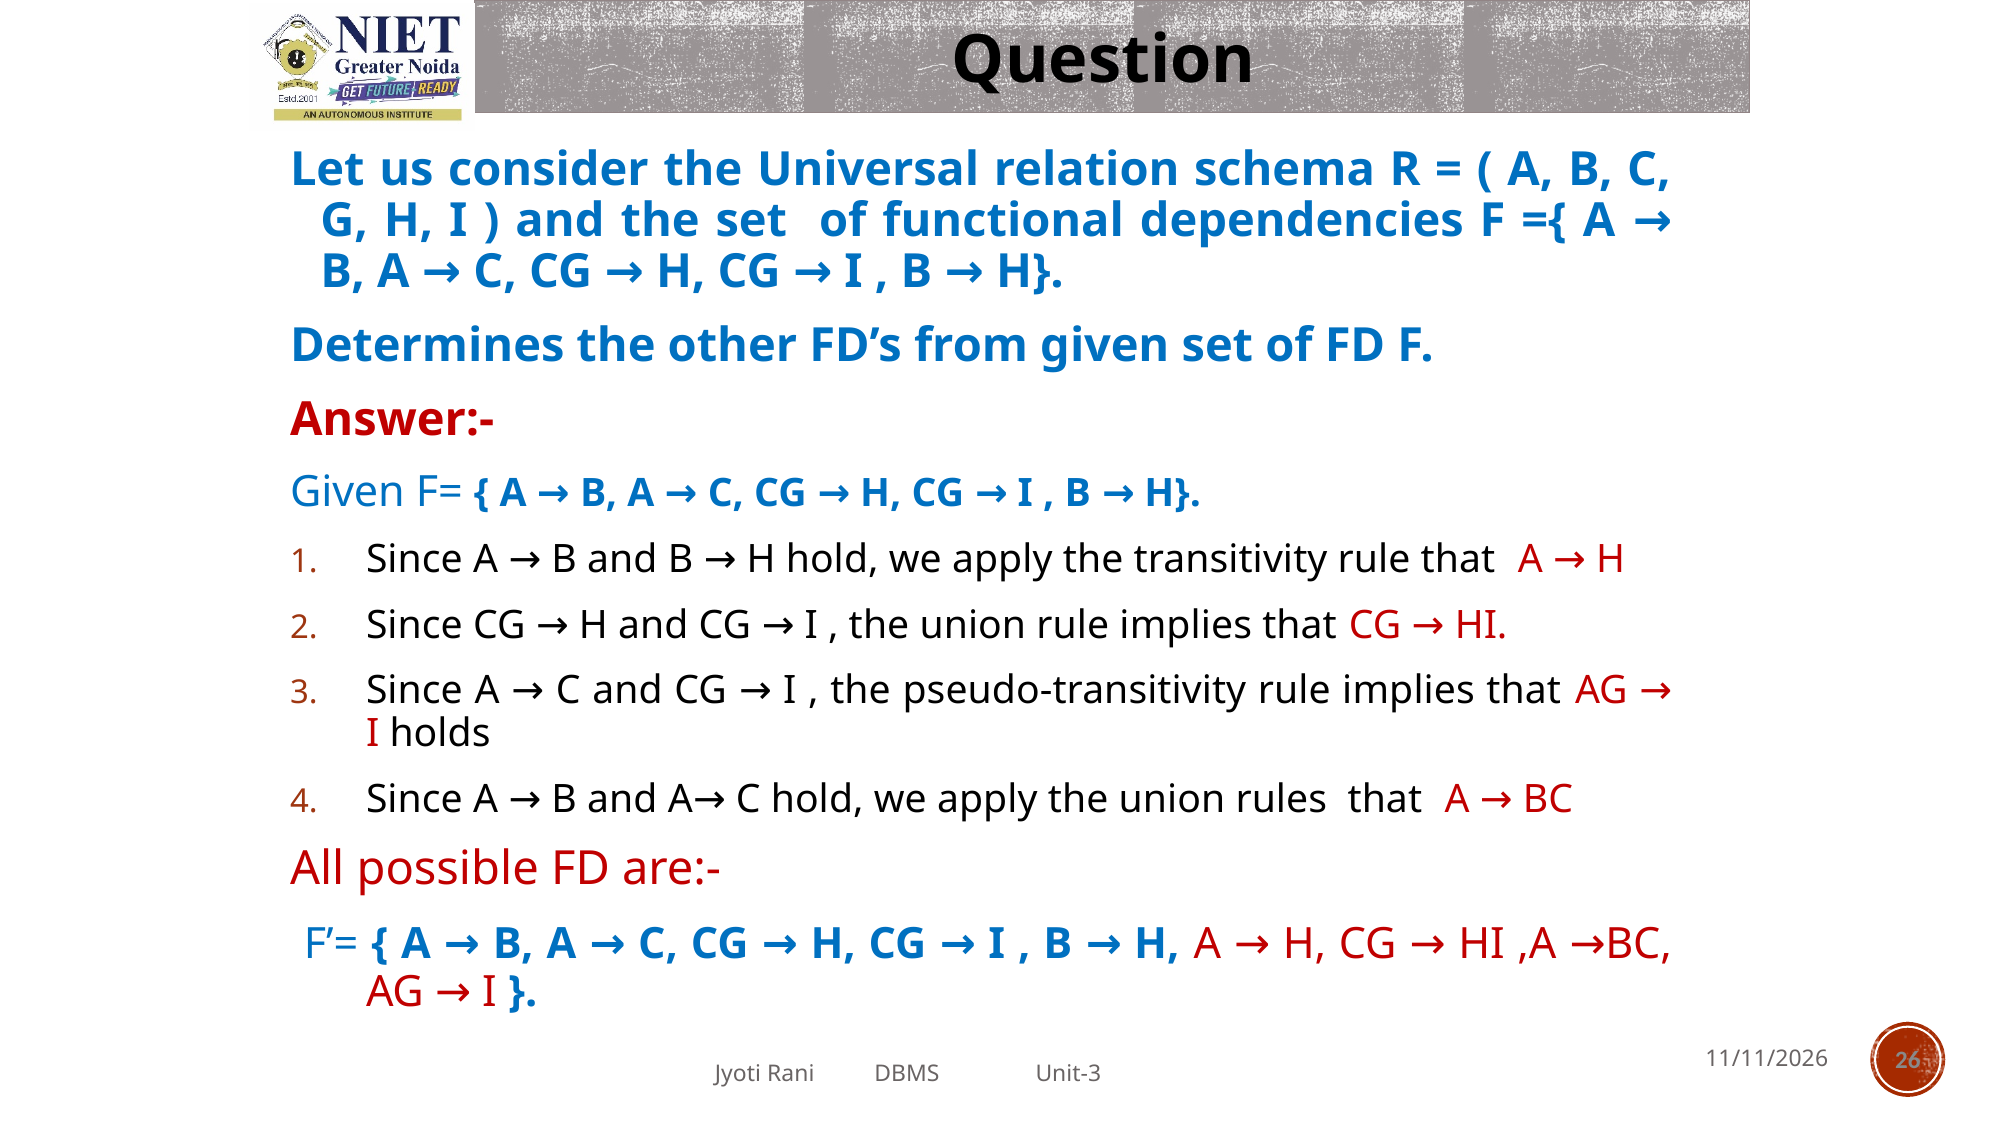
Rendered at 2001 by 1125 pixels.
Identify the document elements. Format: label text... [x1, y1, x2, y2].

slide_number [1306, 1028, 1844, 1089]
list Let us consider the Universal relation schema R = ( A, B, C, G, H, I ) and the set of functional dependencies F ={ A → B, A → C, CG → H, CG → I , B → H}. Determines the other FD’s from given set of FD F. Answer:- Given F= { A → B, A → C, CG → H, CG → I , B → H}. Since A → B and B → H hold, we apply the transitivity rule that A → H Since CG → H and CG → I , the union rule implies that CG → HI. Since A → C and CG → I , the pseudo-transitivity rule implies that AG → I holds Since A → B and A→ C hold, we apply the union rules that A → BC All possible FD are:- F’= { A → B, A → C, CG → H, CG → I , B → H, A → H, CG → HI ,A →BC, AG → I }. [275, 137, 1688, 1025]
footer Jyoti Rani DBMS Unit-3 [699, 1042, 1525, 1103]
slide_number 26 [1855, 1028, 1961, 1089]
picture [249, 0, 488, 134]
text_box Question [488, 0, 1750, 113]
